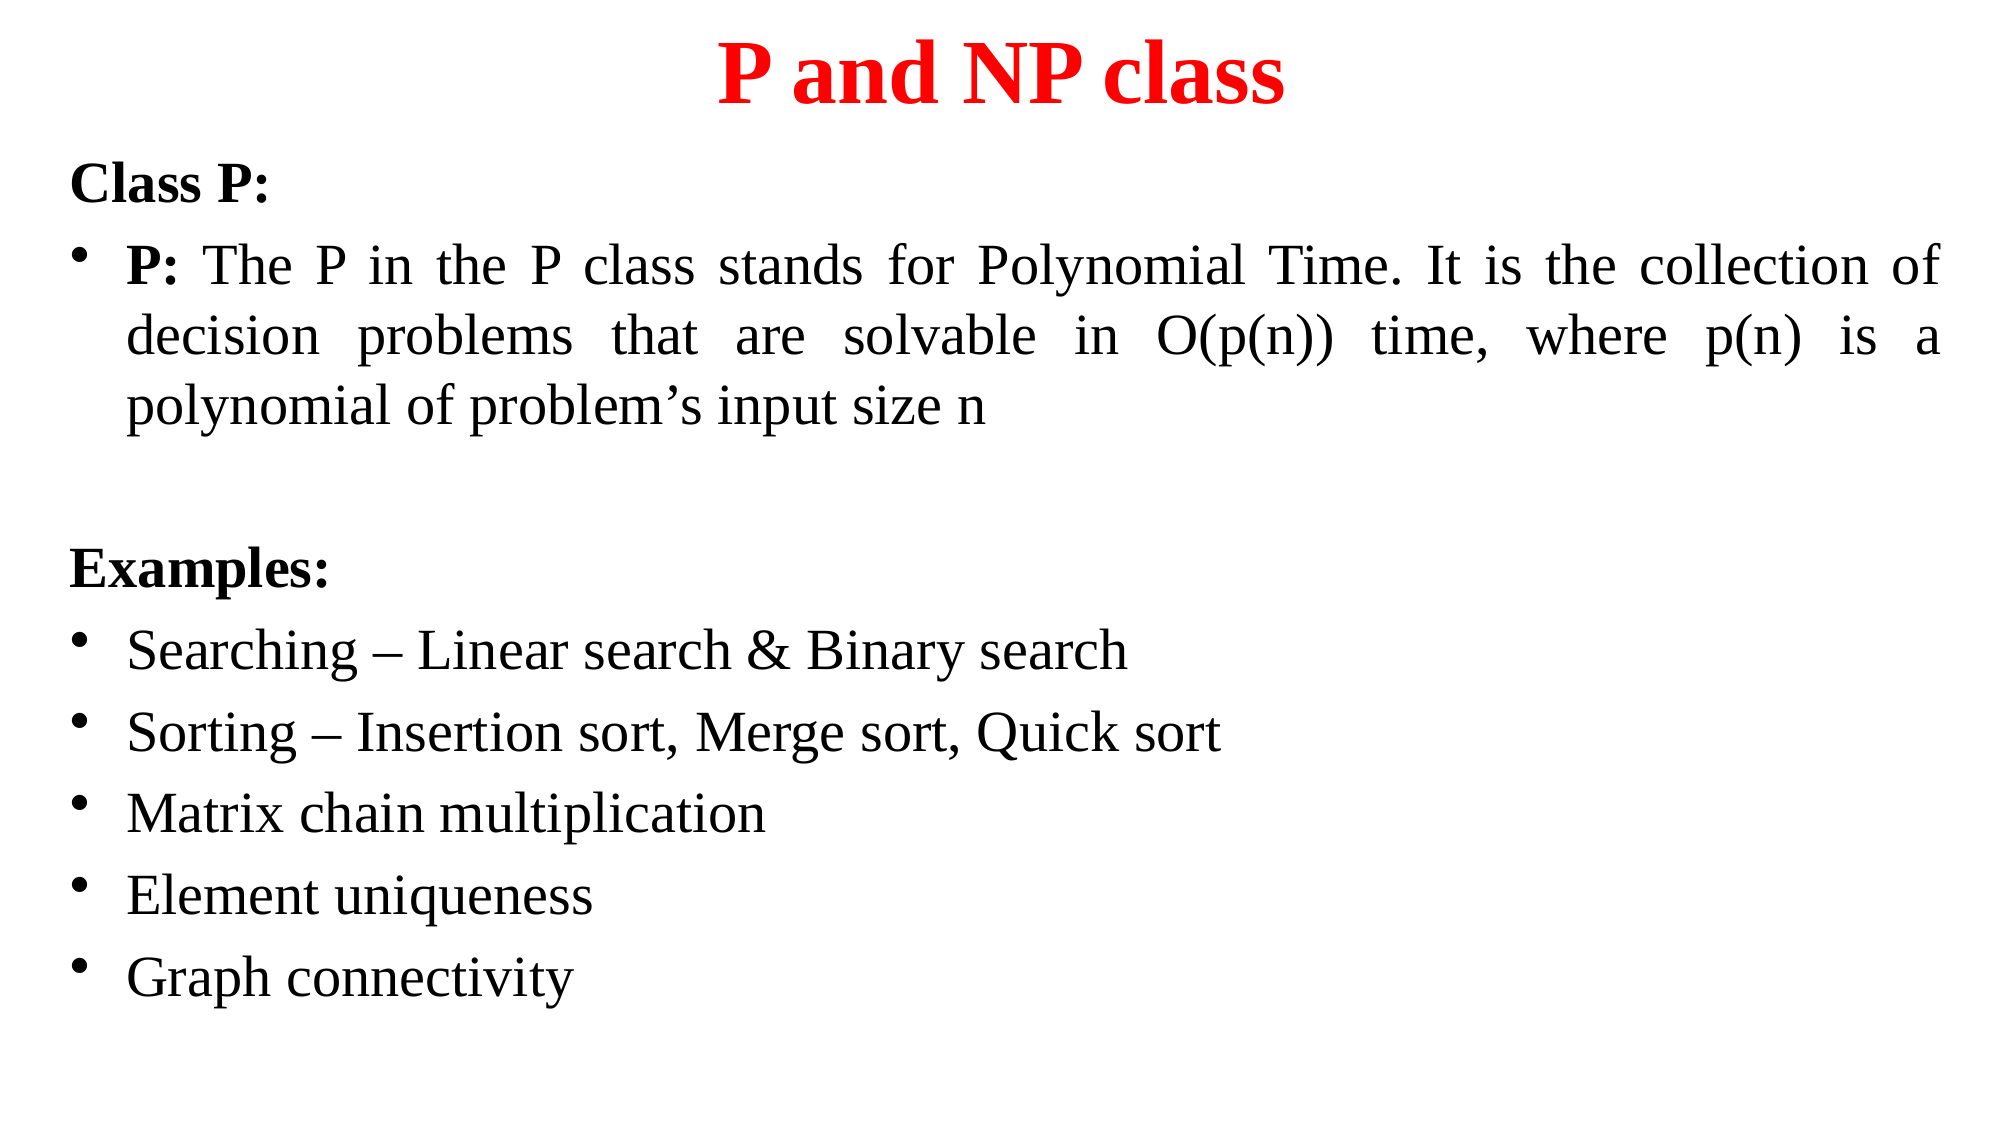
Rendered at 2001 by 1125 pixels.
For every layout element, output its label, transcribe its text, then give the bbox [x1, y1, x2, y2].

title P and NP class [102, 18, 1903, 115]
list Class P: P: The P in the P class stands for Polynomial Time. It is the collection of decision problems that are solvable in O(p(n)) time, where p(n) is a polynomial of problem’s input size n Examples: Searching – Linear search & Binary search Sorting – Insertion sort, Merge sort, Quick sort Matrix chain multiplication Element uniqueness Graph connectivity [54, 136, 1958, 1095]
